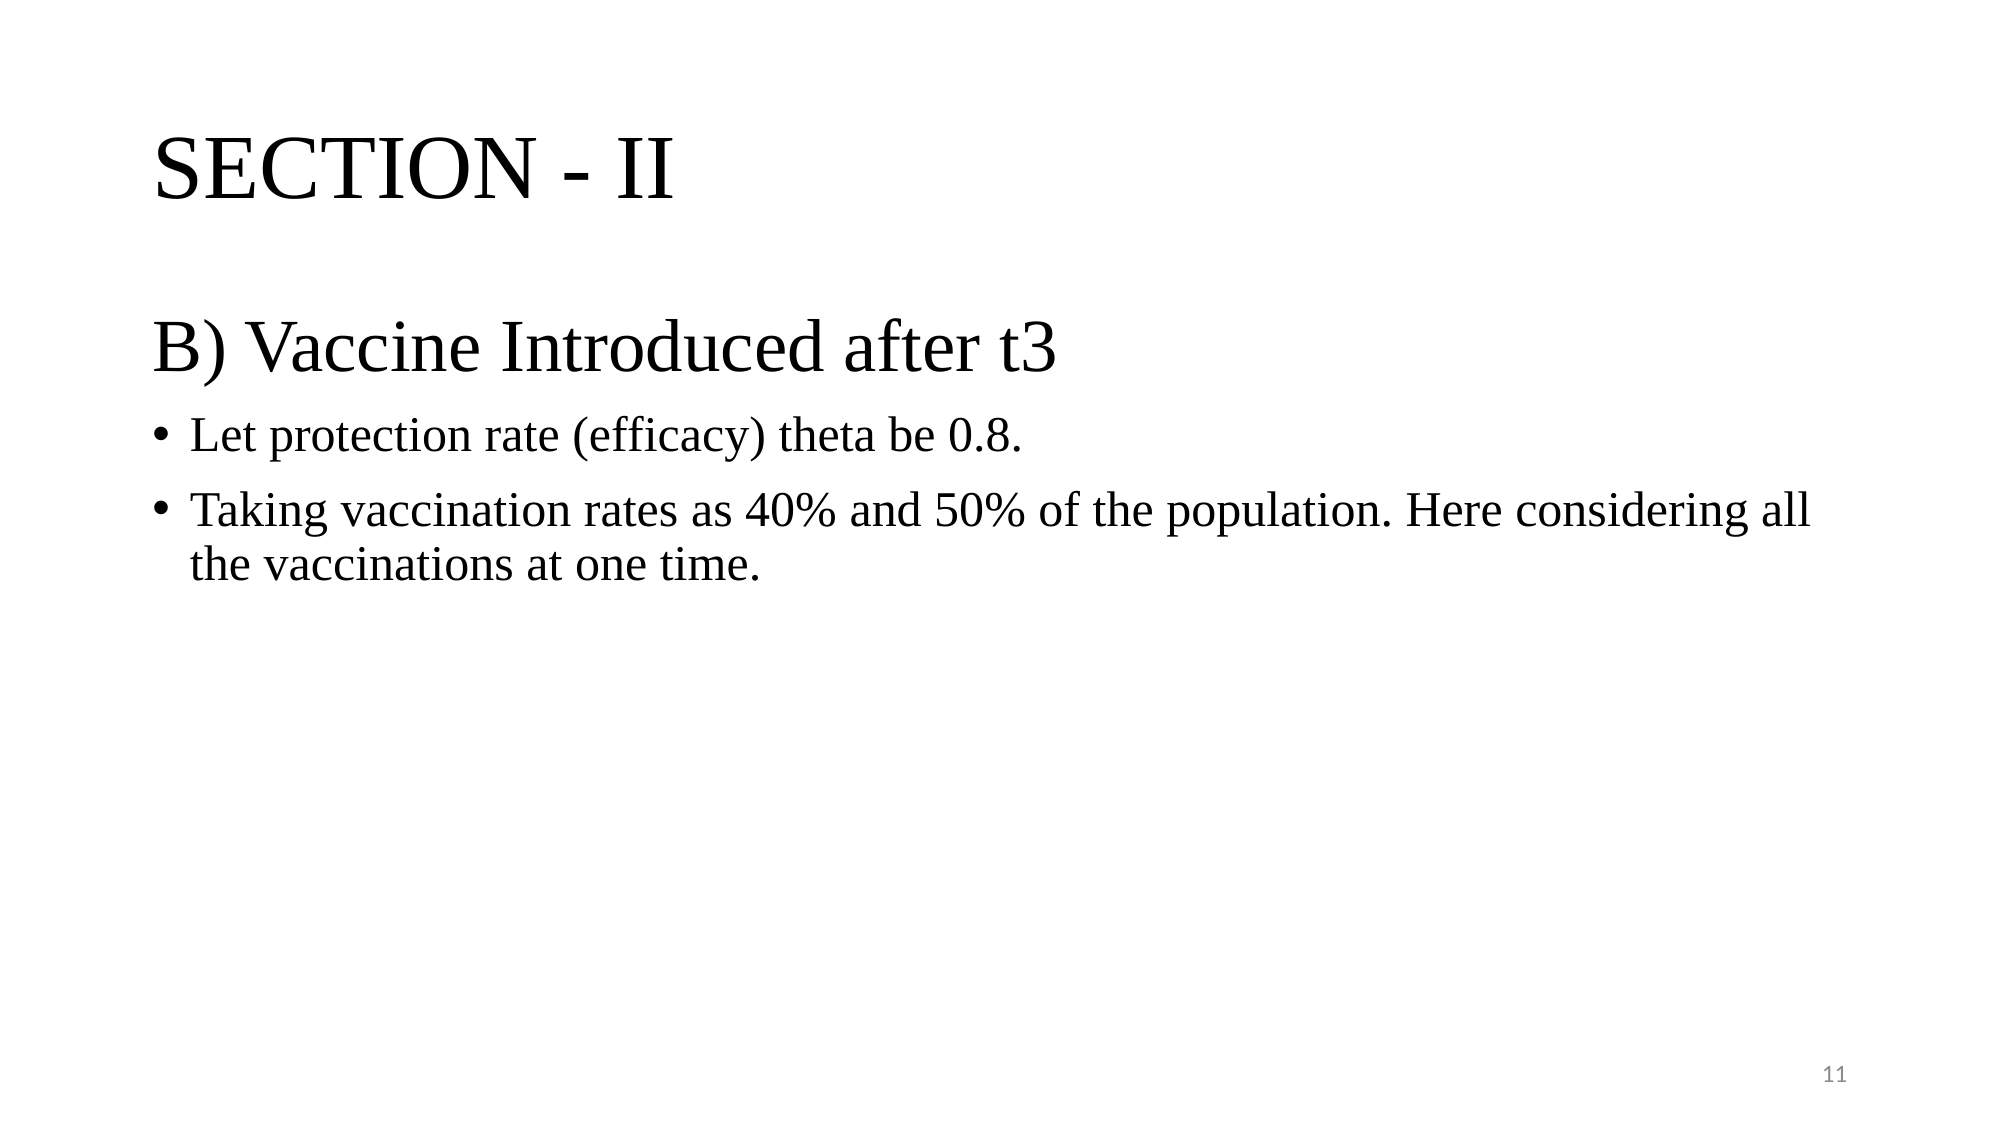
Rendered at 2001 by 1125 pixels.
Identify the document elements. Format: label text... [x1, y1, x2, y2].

slide_number 10 [1412, 1042, 1863, 1103]
list B) Vaccine Introduced after t3 Let protection rate (efficacy) theta be 0.8. Taking vaccination rates as 40% and 50% of the population. Here considering all the vaccinations at one time. [137, 299, 1863, 1014]
title SECTION - II [137, 59, 1863, 278]
